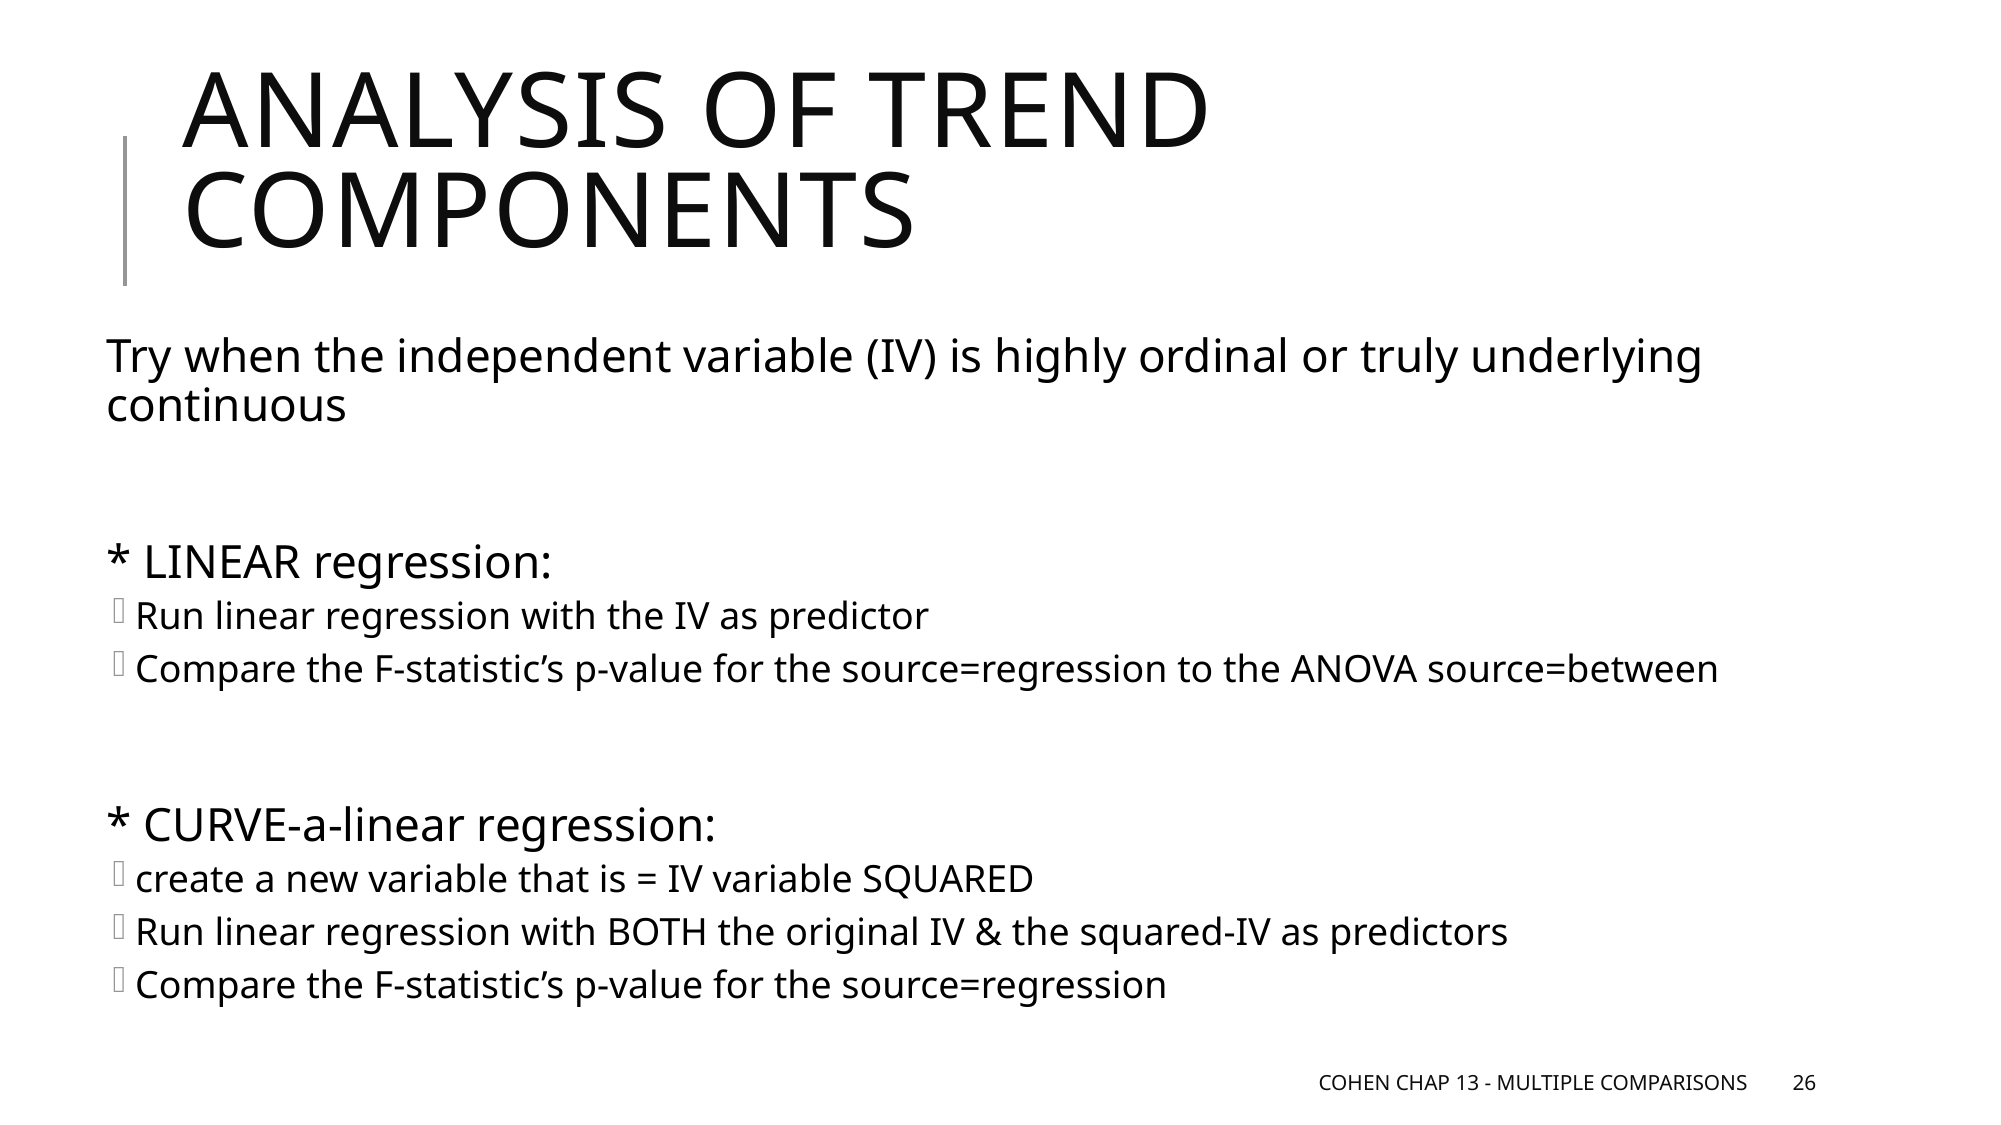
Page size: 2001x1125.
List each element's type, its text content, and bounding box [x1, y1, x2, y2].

title Analysis of trend components [168, 44, 1763, 291]
footer Cohen Chap 13 - Multiple Comparisons [794, 1061, 1763, 1107]
slide_number 26 [1777, 1061, 1938, 1107]
list Try when the independent variable (IV) is highly ordinal or truly underlying continuous * LINEAR regression: Run linear regression with the IV as predictor Compare the F-statistic’s p-value for the source=regression to the ANOVA source=between * CURVE-a-linear regression: create a new variable that is = IV variable SQUARED Run linear regression with BOTH the original IV & the squared-IV as predictors Compare the F-statistic’s p-value for the source=regression [84, 324, 1877, 985]
